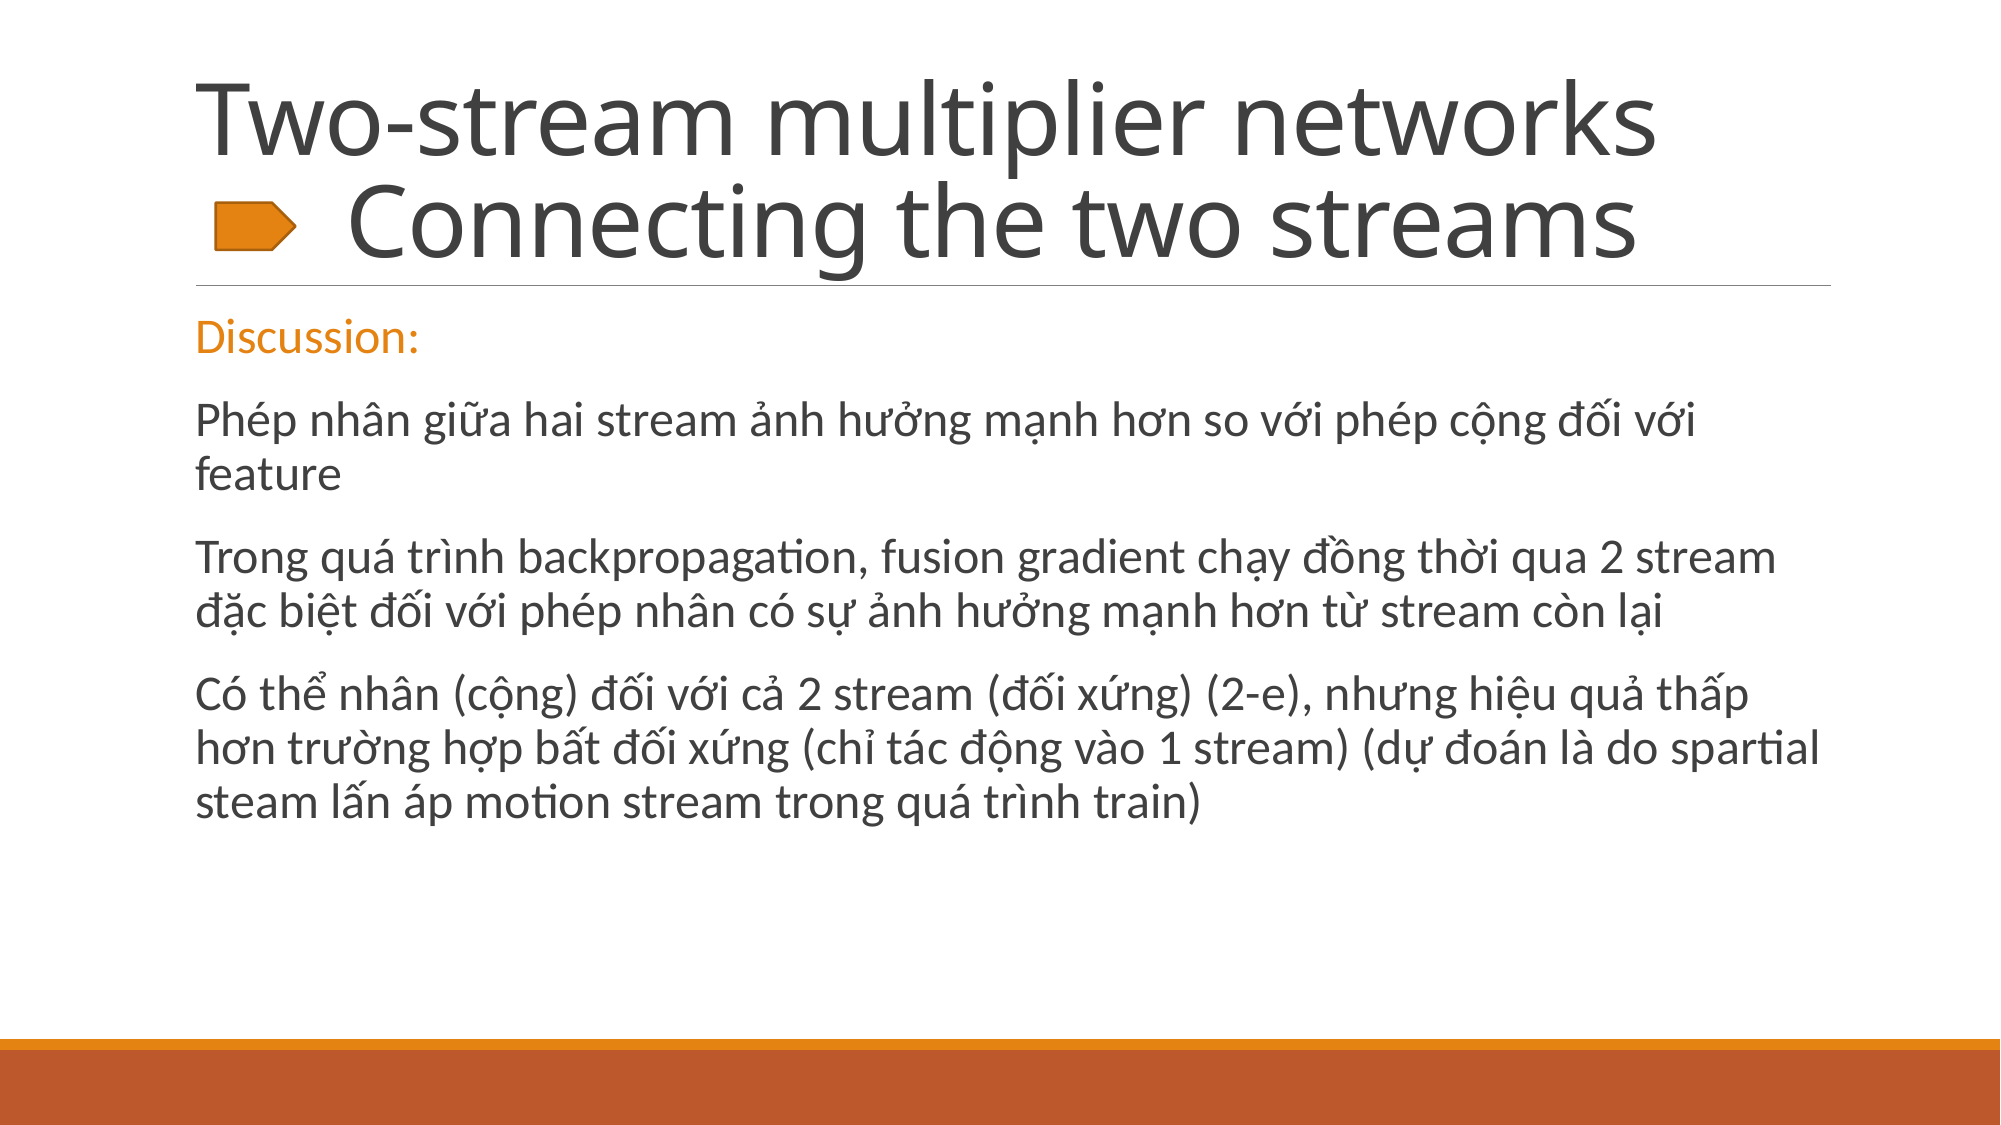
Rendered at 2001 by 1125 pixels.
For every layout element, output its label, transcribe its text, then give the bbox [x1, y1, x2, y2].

title Two-stream multiplier networks Connecting the two streams [180, 47, 1830, 285]
text_box [214, 201, 297, 252]
list Discussion: Phép nhân giữa hai stream ảnh hưởng mạnh hơn so với phép cộng đối với feature Trong quá trình backpropagation, fusion gradient chạy đồng thời qua 2 stream đặc biệt đối với phép nhân có sự ảnh hưởng mạnh hơn từ stream còn lại Có thể nhân (cộng) đối với cả 2 stream (đối xứng) (2-e), nhưng hiệu quả thấp hơn trường hợp bất đối xứng (chỉ tác động vào 1 stream) (dự đoán là do spartial steam lấn áp motion stream trong quá trình train) [180, 302, 1830, 963]
